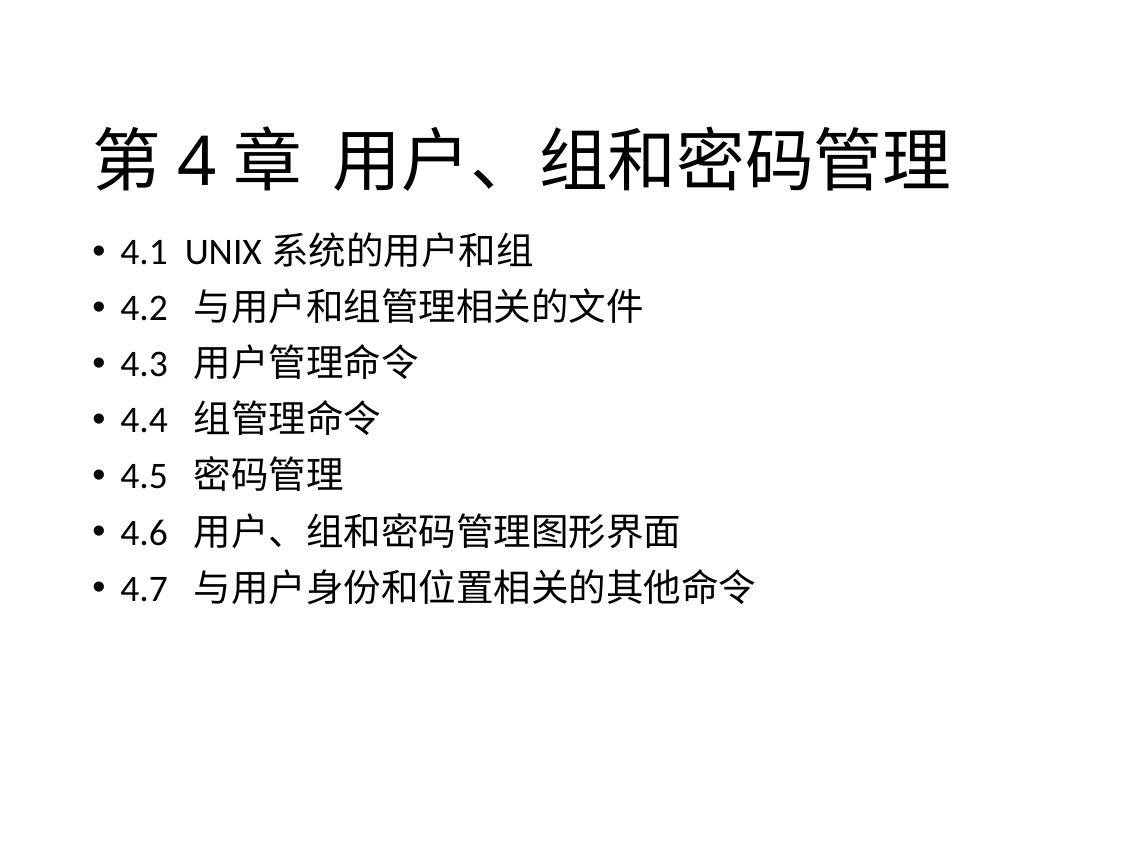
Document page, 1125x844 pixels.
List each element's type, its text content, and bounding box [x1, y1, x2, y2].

list 4.1 UNIX系统的用户和组 4.2 与用户和组管理相关的文件 4.3 用户管理命令 4.4 组管理命令 4.5 密码管理 4.6 用户、组和密码管理图形界面 4.7 与用户身份和位置相关的其他命令 [77, 224, 1048, 760]
title 第4章 用户、组和密码管理 [77, 44, 1048, 208]
